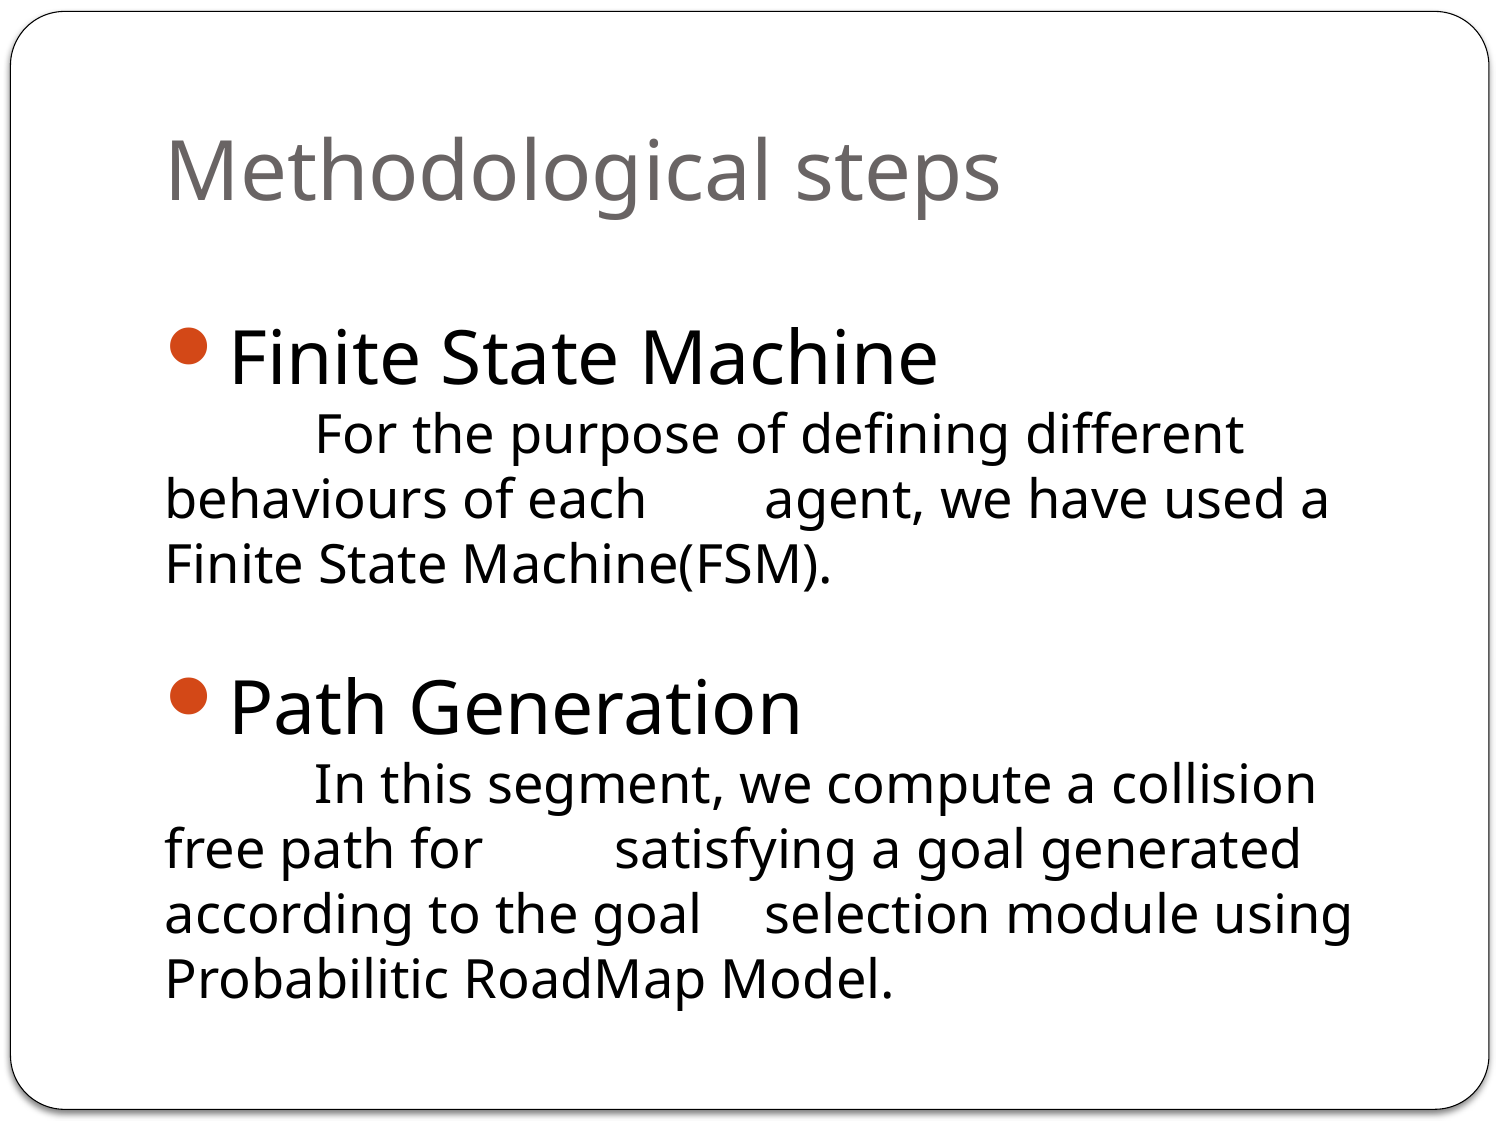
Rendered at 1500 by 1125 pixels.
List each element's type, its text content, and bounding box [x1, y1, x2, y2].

text_box Finite State Machine For the purpose of defining different behaviours of each agent, we have used a Finite State Machine(FSM). Path Generation In this segment, we compute a collision free path for satisfying a goal generated according to the goal selection module using Probabilitic RoadMap Model. [150, 237, 1425, 988]
text_box Methodological steps [150, 45, 1425, 233]
